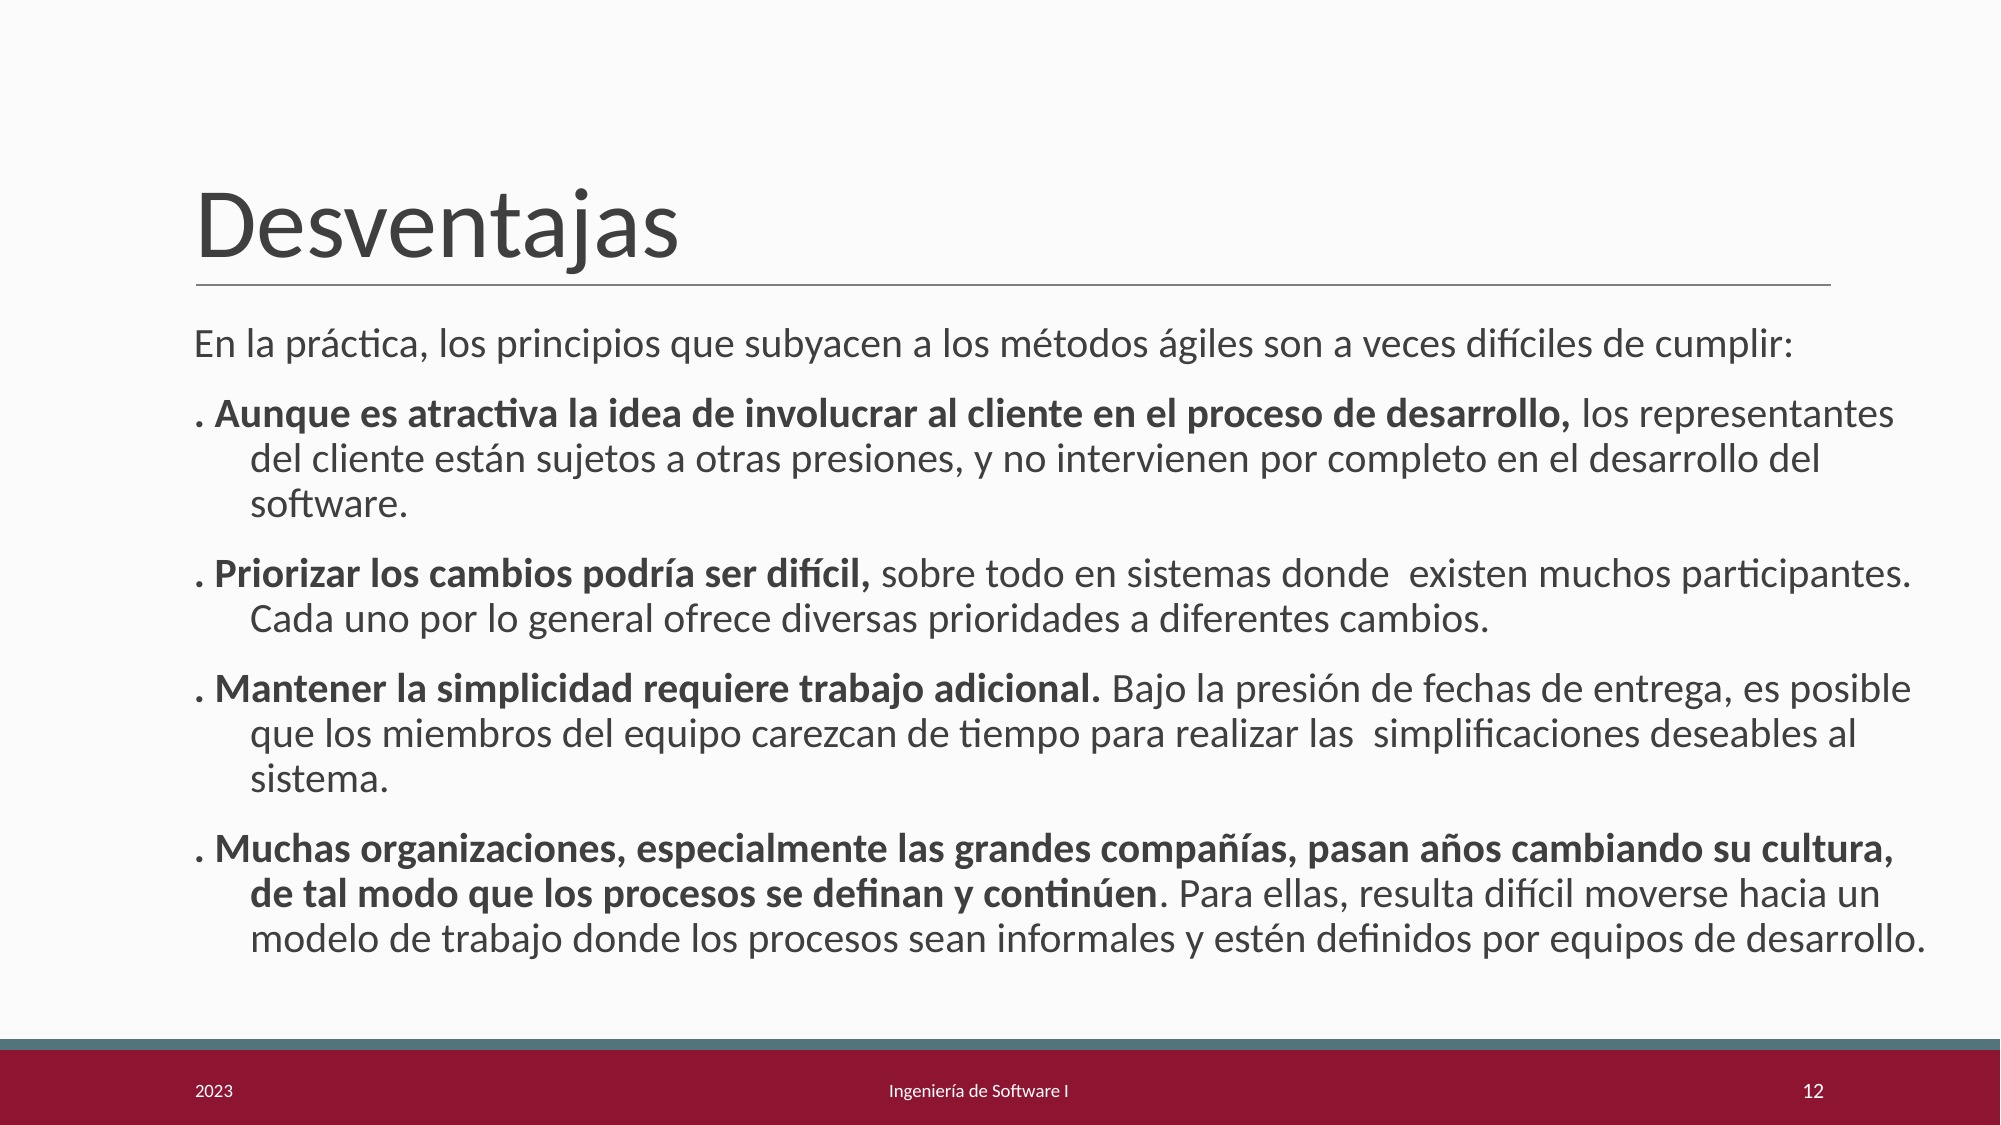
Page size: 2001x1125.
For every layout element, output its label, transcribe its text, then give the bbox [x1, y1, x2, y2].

footer Ingeniería de Software I [604, 1059, 1396, 1120]
slide_number 12 [1624, 1059, 1840, 1120]
list En la práctica, los principios que subyacen a los métodos ágiles son a veces difíciles de cumplir: . Aunque es atractiva la idea de involucrar al cliente en el proceso de desarrollo, los representantes del cliente están sujetos a otras presiones, y no intervienen por completo en el desarrollo del software. . Priorizar los cambios podría ser difícil, sobre todo en sistemas donde existen muchos participantes. Cada uno por lo general ofrece diversas prioridades a diferentes cambios. . Mantener la simplicidad requiere trabajo adicional. Bajo la presión de fechas de entrega, es posible que los miembros del equipo carezcan de tiempo para realizar las simplificaciones deseables al sistema. . Muchas organizaciones, especialmente las grandes compañías, pasan años cambiando su cultura, de tal modo que los procesos se definan y continúen. Para ellas, resulta difícil moverse hacia un modelo de trabajo donde los procesos sean informales y estén definidos por equipos de desarrollo. [175, 314, 1940, 933]
title Desventajas [180, 47, 1830, 285]
slide_number 2023 [180, 1059, 586, 1120]
